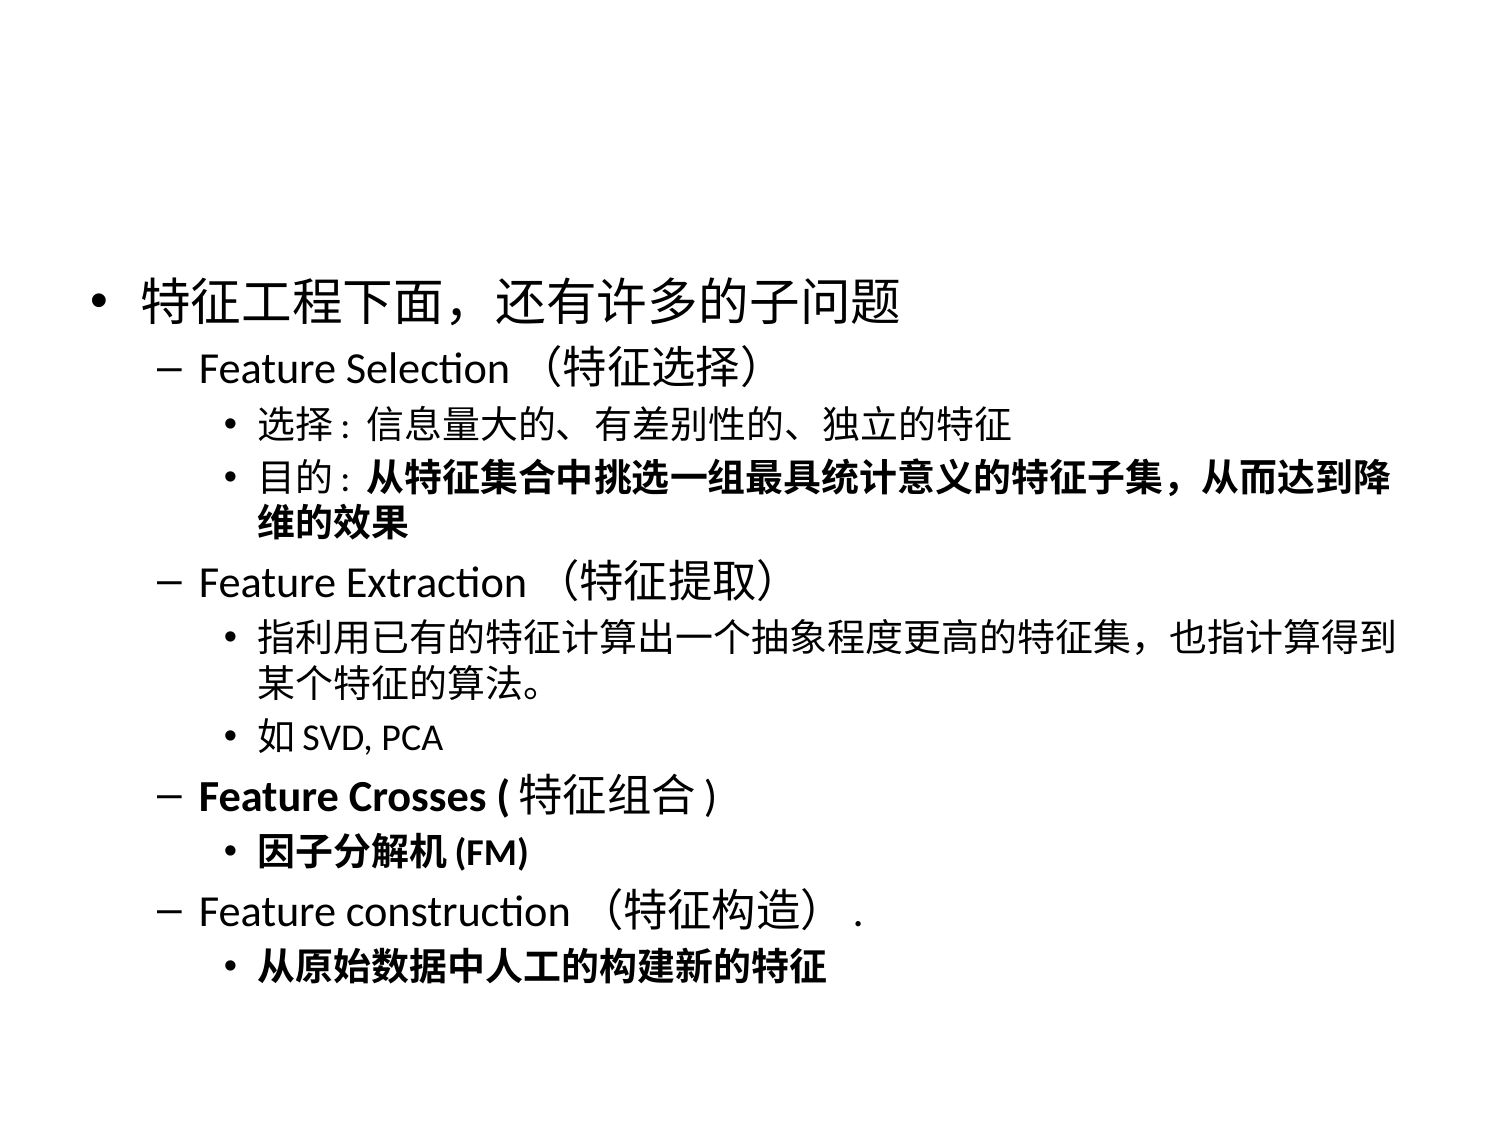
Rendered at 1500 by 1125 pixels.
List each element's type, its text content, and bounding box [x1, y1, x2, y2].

list 特征工程下面，还有许多的子问题 Feature Selection（特征选择） 选择: 信息量大的、有差别性的、独立的特征 目的: 从特征集合中挑选一组最具统计意义的特征子集，从而达到降维的效果 Feature Extraction（特征提取） 指利用已有的特征计算出一个抽象程度更高的特征集，也指计算得到某个特征的算法。 如SVD, PCA Feature Crosses (特征组合) 因子分解机(FM) Feature construction（特征构造）. 从原始数据中人工的构建新的特征 [75, 262, 1425, 1005]
